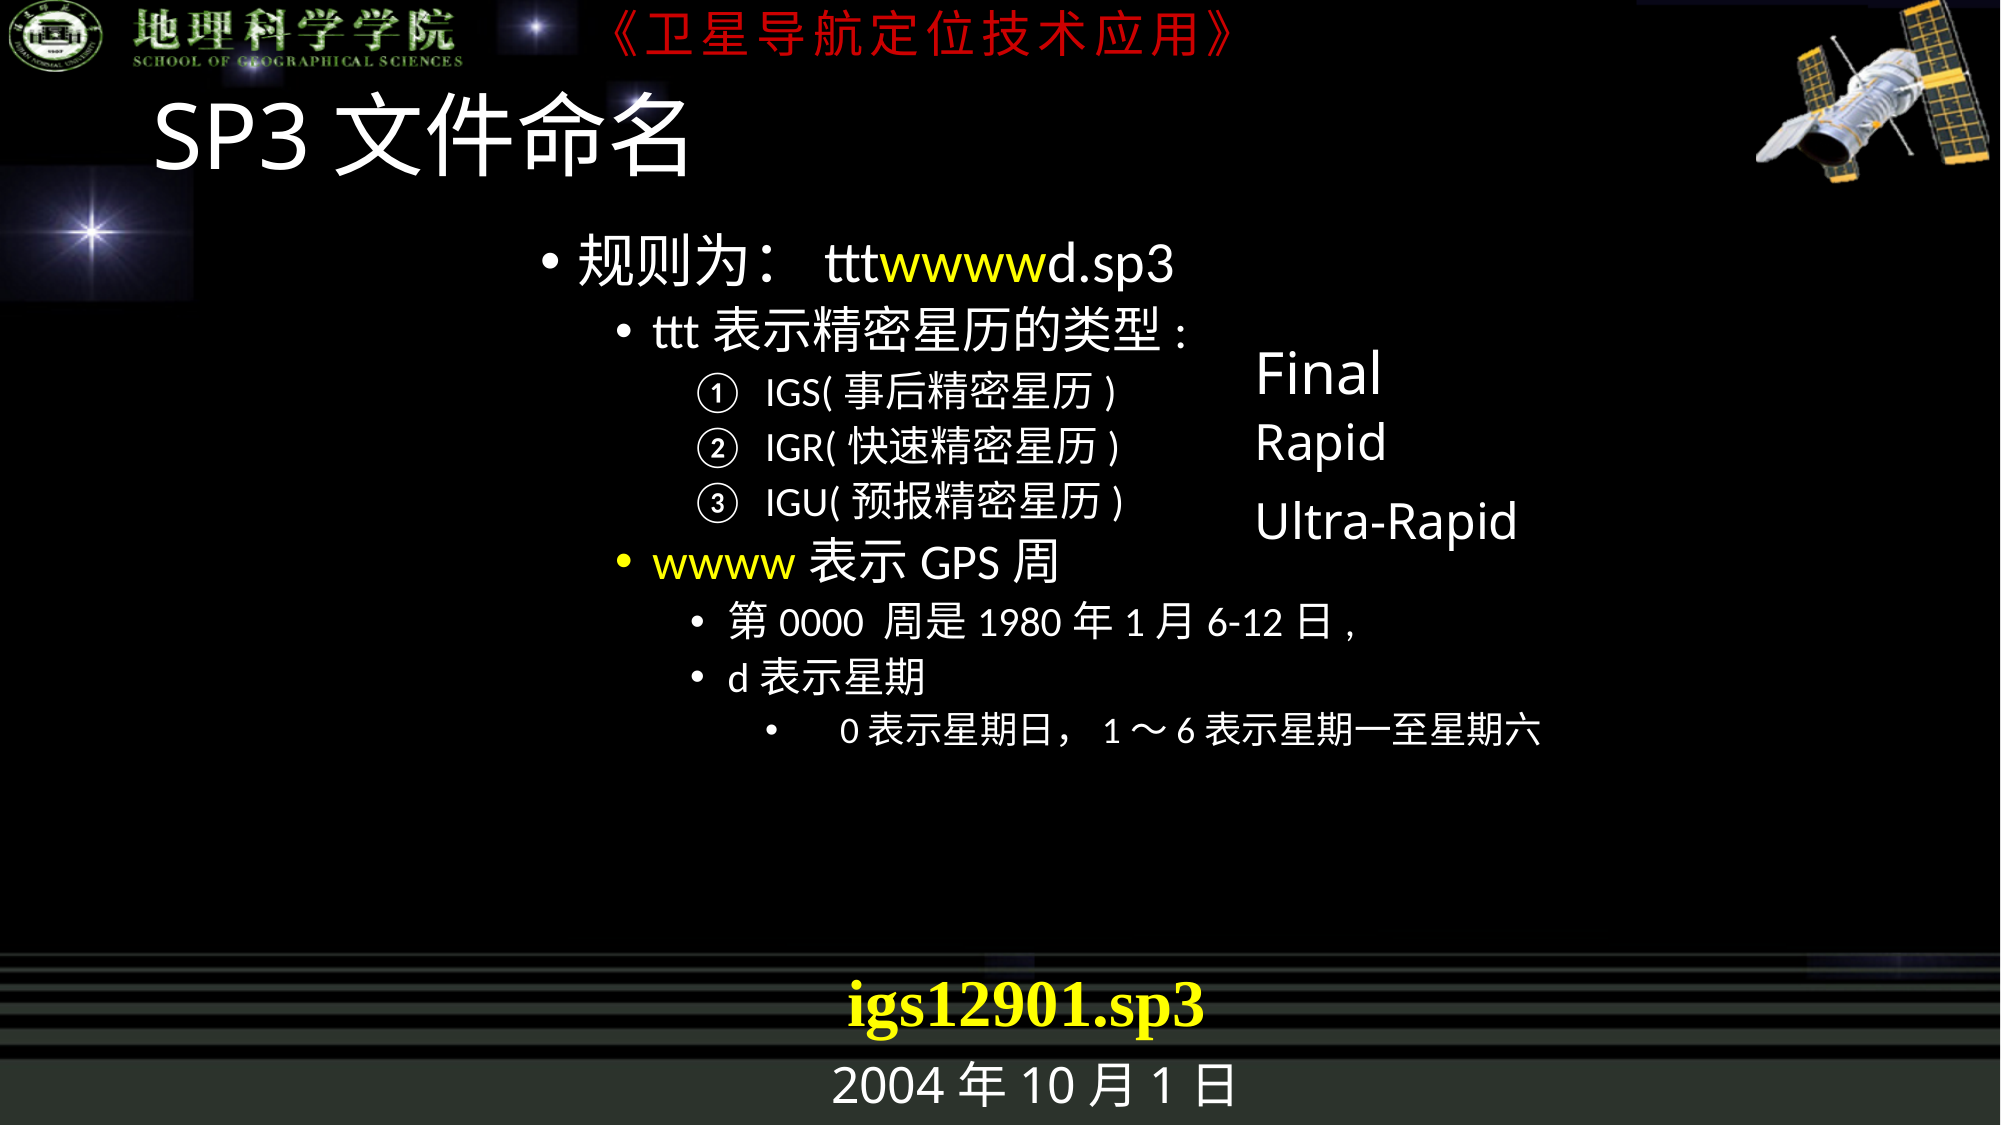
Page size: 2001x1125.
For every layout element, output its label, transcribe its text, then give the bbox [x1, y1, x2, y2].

text_box Rapid [1240, 403, 1678, 478]
title SP3文件命名 [137, 71, 1863, 209]
text_box Ultra‐Rapid [1240, 482, 1713, 558]
text_box Final [1240, 328, 1676, 414]
picture [0, 0, 2001, 1125]
list 规则为：tttwwwwd.sp3 ttt表示精密星历的类型: IGS(事后精密星历) IGR(快速精密星历) IGU(预报精密星历) wwww表示GPS周 第0000 周是1980年1月6-12日, d表示星期 0表示星期日，1～6表示星期一至星期六 [525, 224, 1713, 900]
text_box 2004年10月1日 [816, 1046, 1256, 1121]
text_box igs12901.sp3 [832, 952, 1318, 1047]
